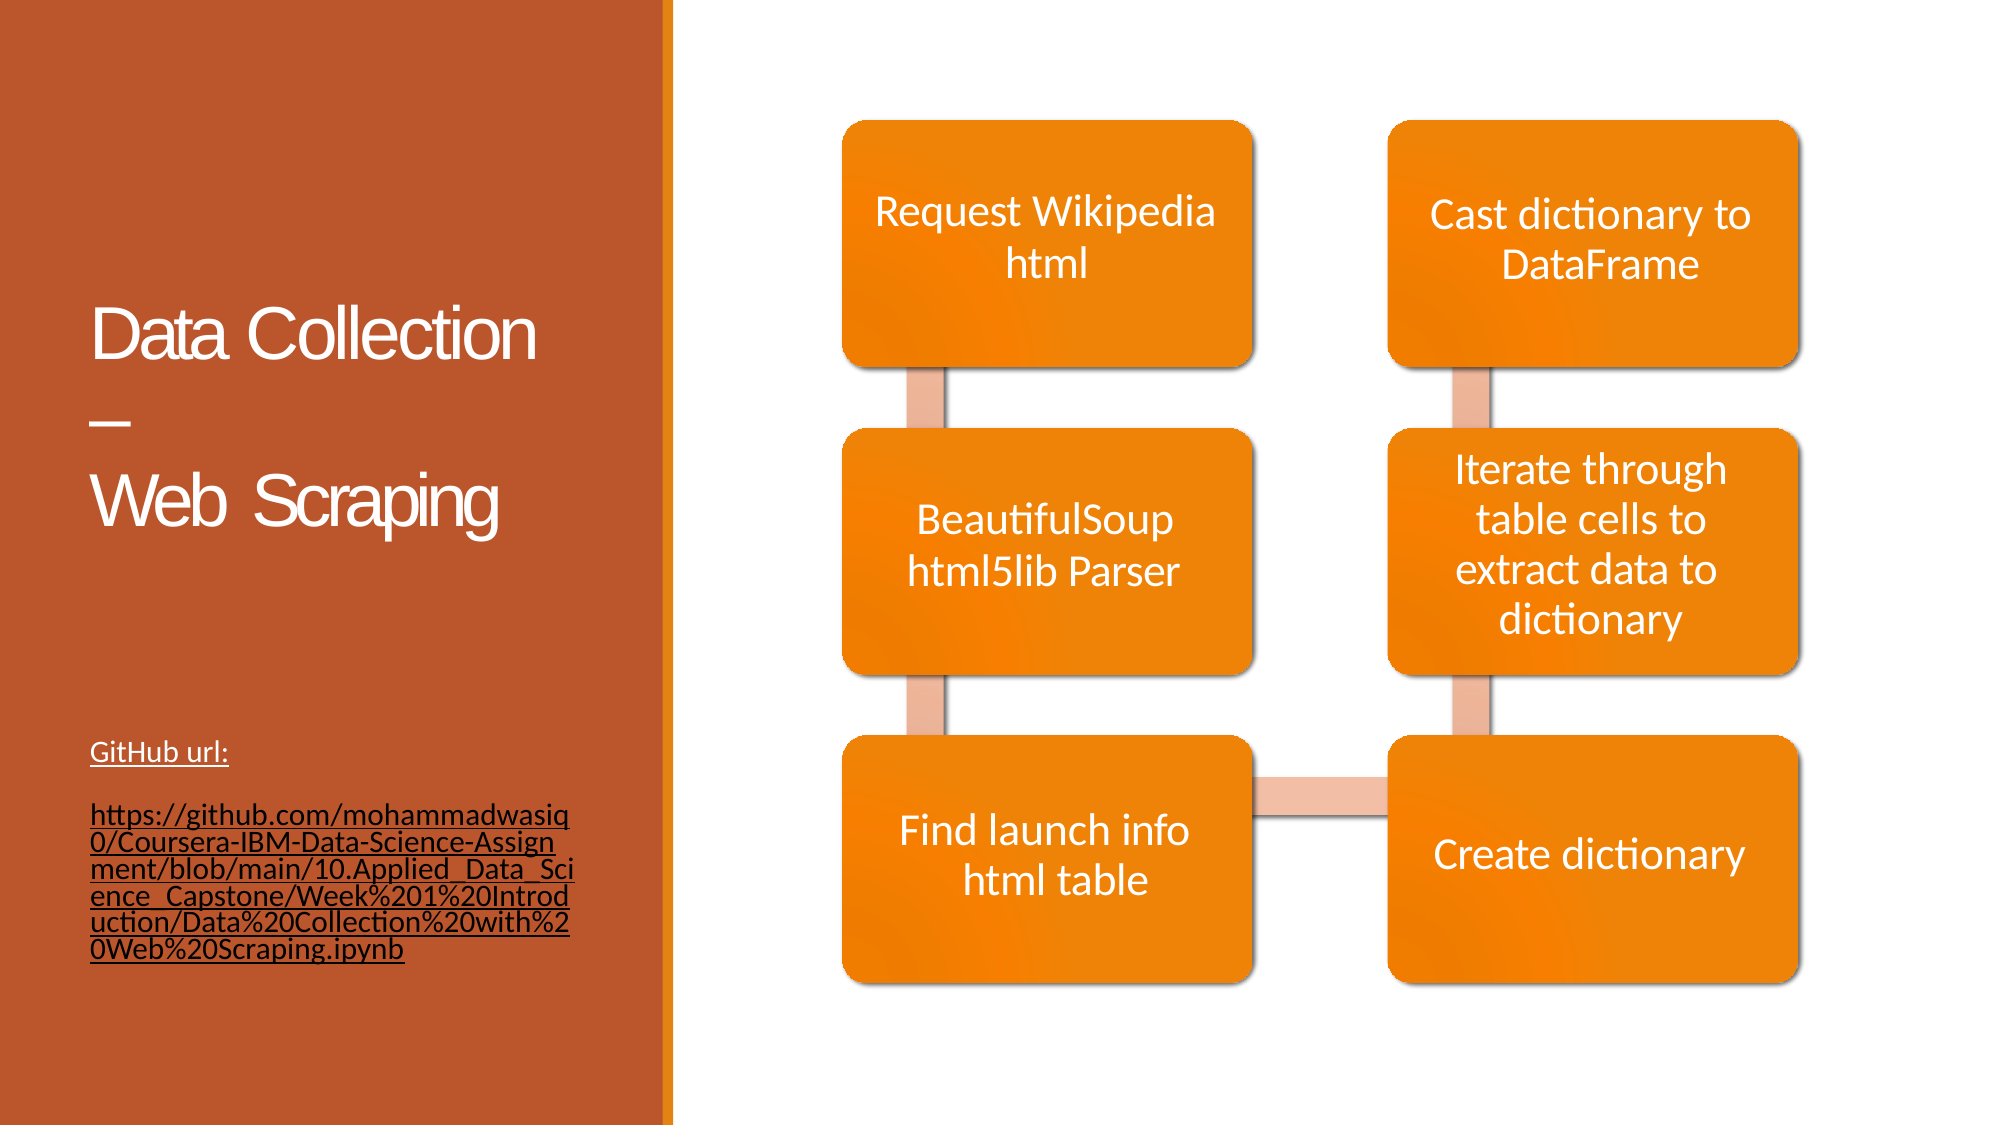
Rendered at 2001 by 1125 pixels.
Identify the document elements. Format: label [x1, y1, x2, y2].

text_box [1383, 384, 1808, 690]
text_box [0, 0, 674, 1125]
text_box [1383, 697, 1808, 993]
text_box [838, 424, 1262, 731]
text_box [1383, 116, 1808, 377]
text_box [838, 732, 1378, 992]
text_box [838, 116, 1269, 498]
